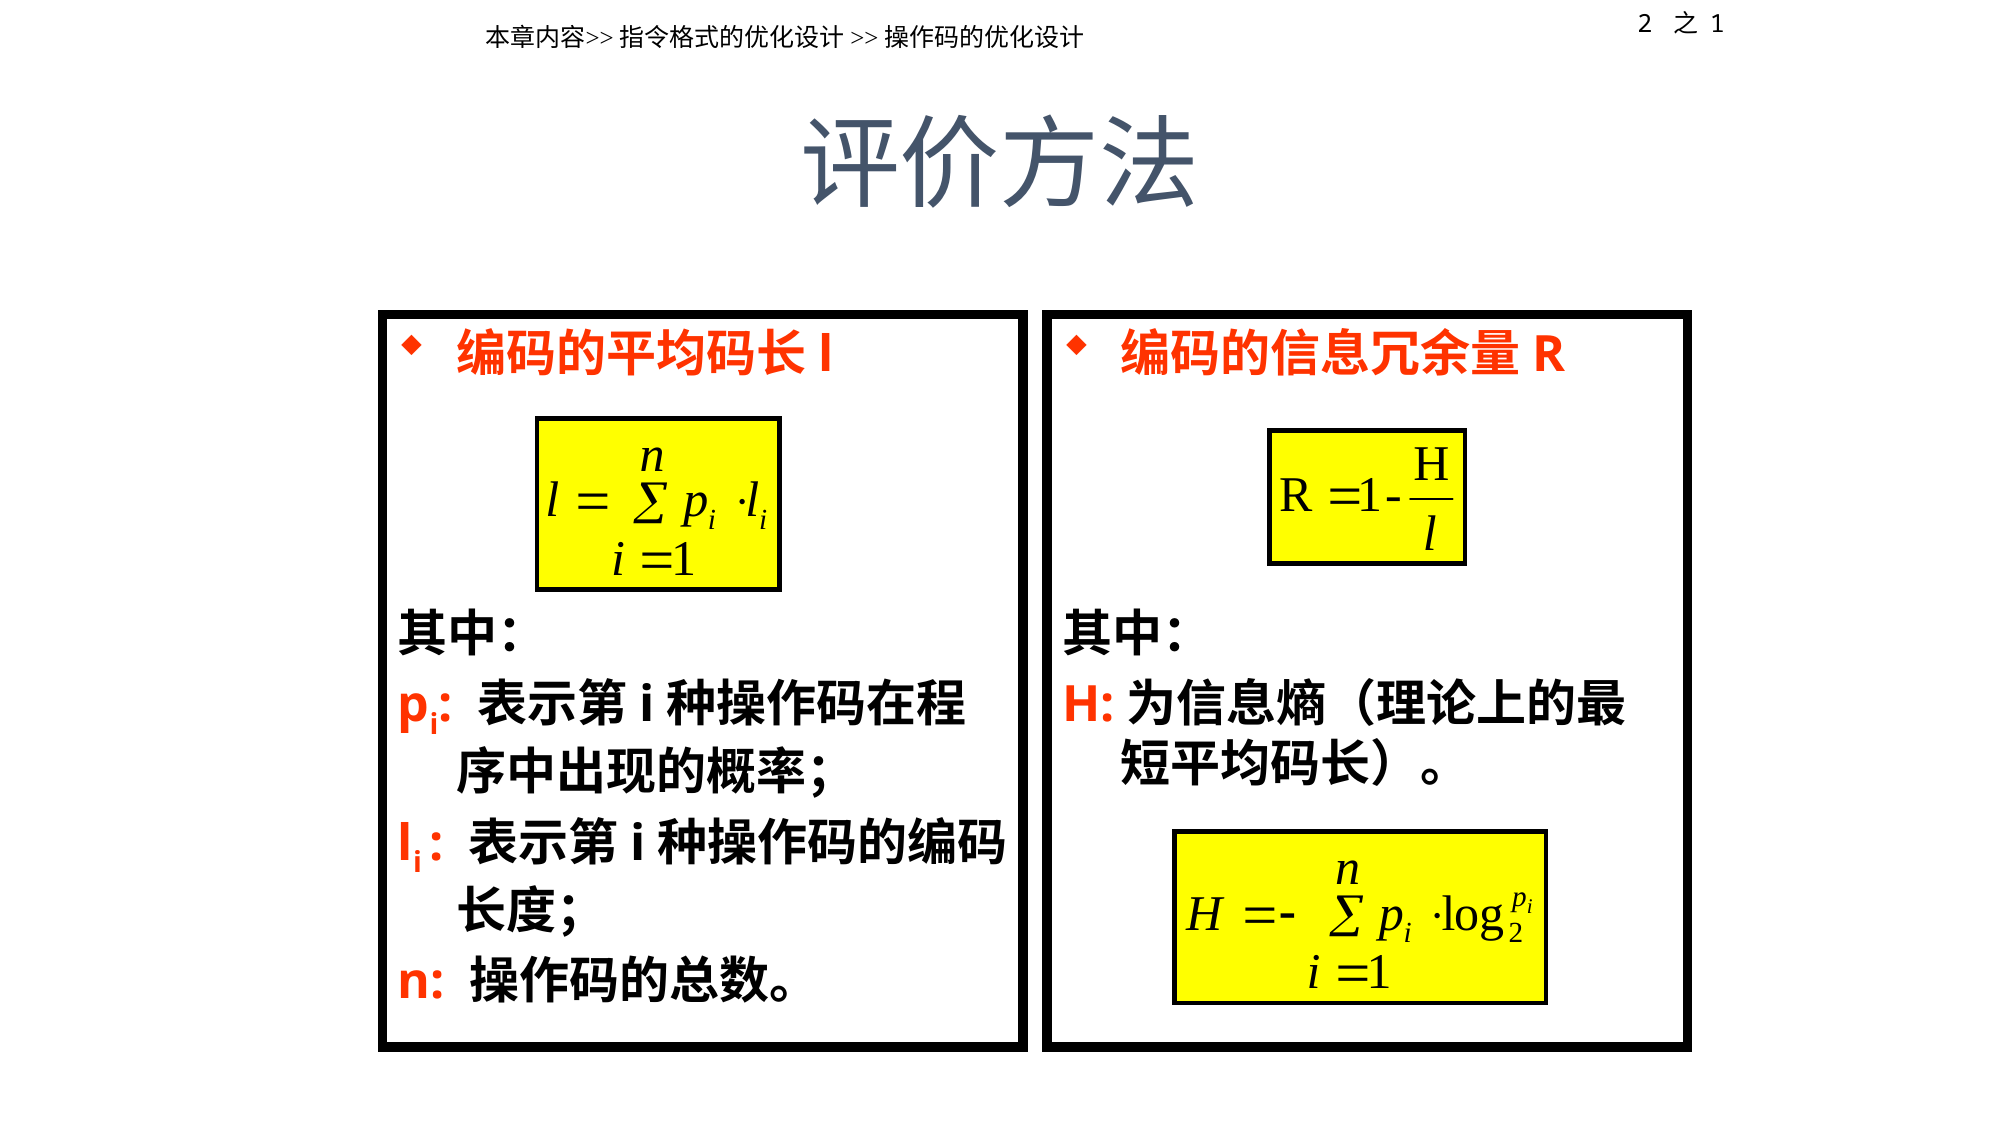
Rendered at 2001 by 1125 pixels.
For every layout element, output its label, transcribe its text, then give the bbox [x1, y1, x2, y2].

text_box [539, 420, 777, 588]
text_box 本章内容>>指令格式的优化设计>>操作码的优化设计 [470, 14, 1713, 59]
list 编码的信息冗余量R 其中： H:为信息熵（理论上的最短平均码长）。 [1047, 608, 1688, 1047]
text_box [893, 521, 2000, 608]
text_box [1271, 432, 1463, 562]
list 编码的信息冗余量R 其中： H:为信息熵（理论上的最短平均码长）。 [1047, 314, 1688, 521]
text_box 2 之 1 [1612, 0, 1750, 46]
title 评价方法 [137, 59, 1863, 278]
list 编码的平均码长l 其中： pi: 表示第i种操作码在程序中出现的概率； li : 表示第i种操作码的编码长度； n: 操作码的总数。 [382, 314, 1023, 1047]
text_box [1177, 834, 1544, 1001]
